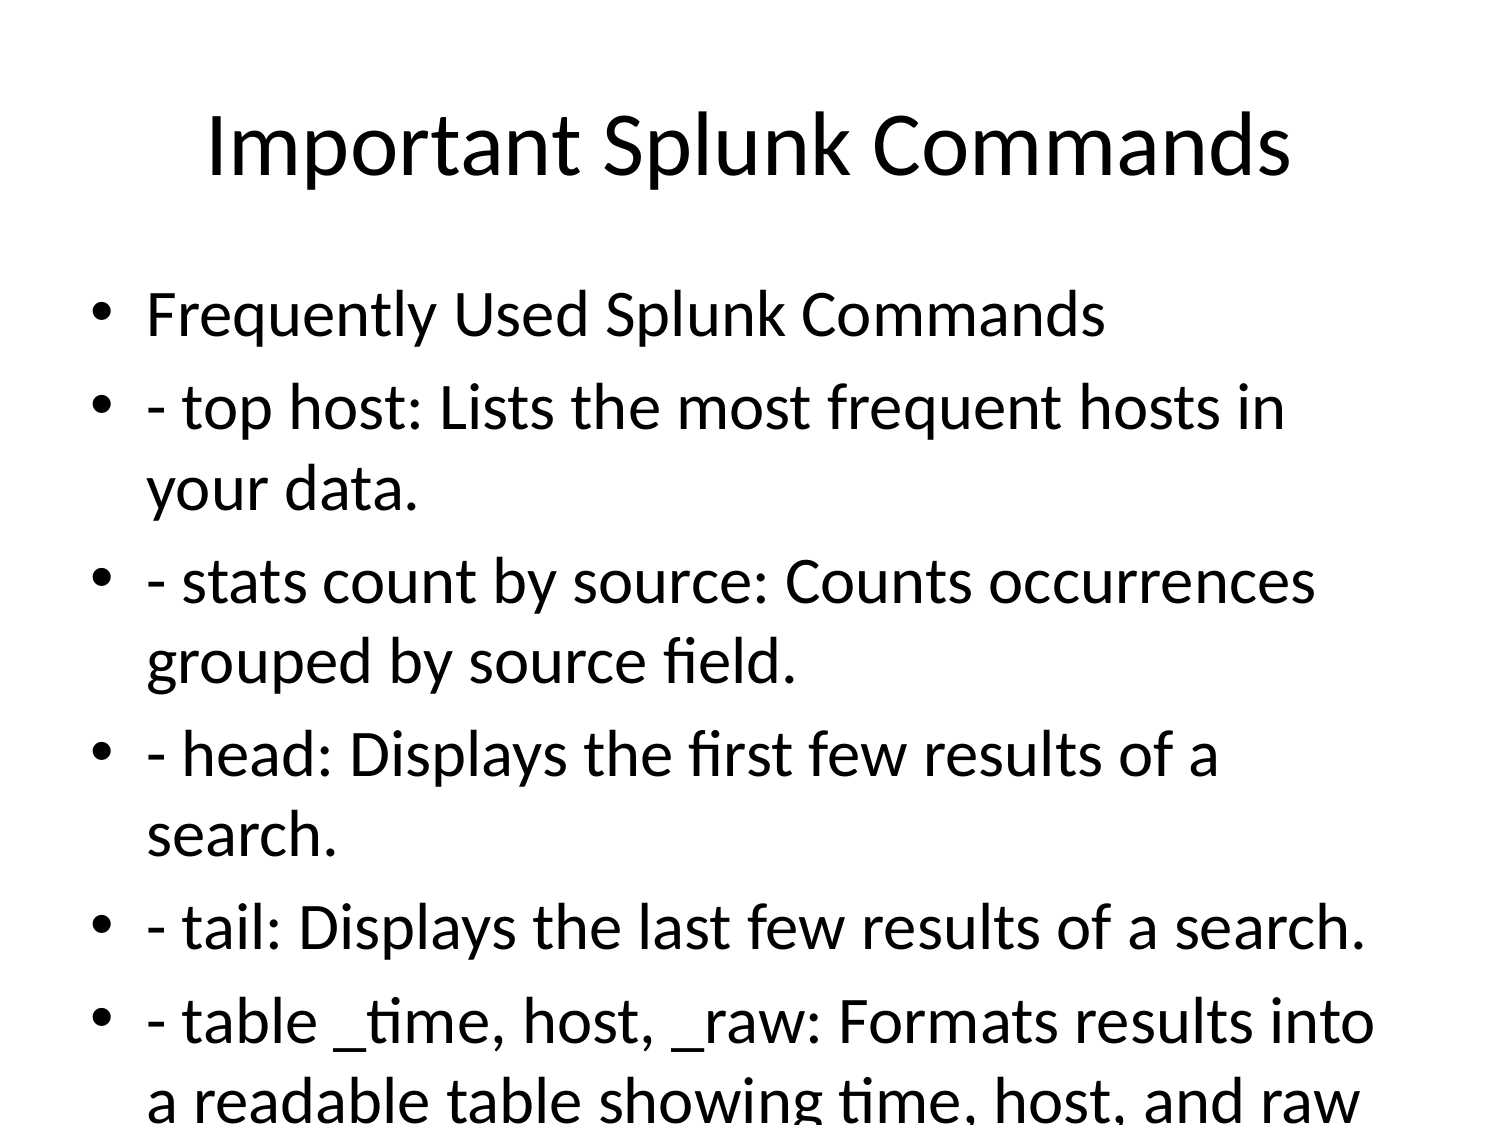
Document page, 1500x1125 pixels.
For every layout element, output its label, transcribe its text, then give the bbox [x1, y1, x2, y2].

list Frequently Used Splunk Commands - top host: Lists the most frequent hosts in your data. - stats count by source: Counts occurrences grouped by source field. - head: Displays the first few results of a search. - tail: Displays the last few results of a search. - table _time, host, _raw: Formats results into a readable table showing time, host, and raw message. [75, 262, 1425, 1005]
title Important Splunk Commands [75, 45, 1425, 233]
